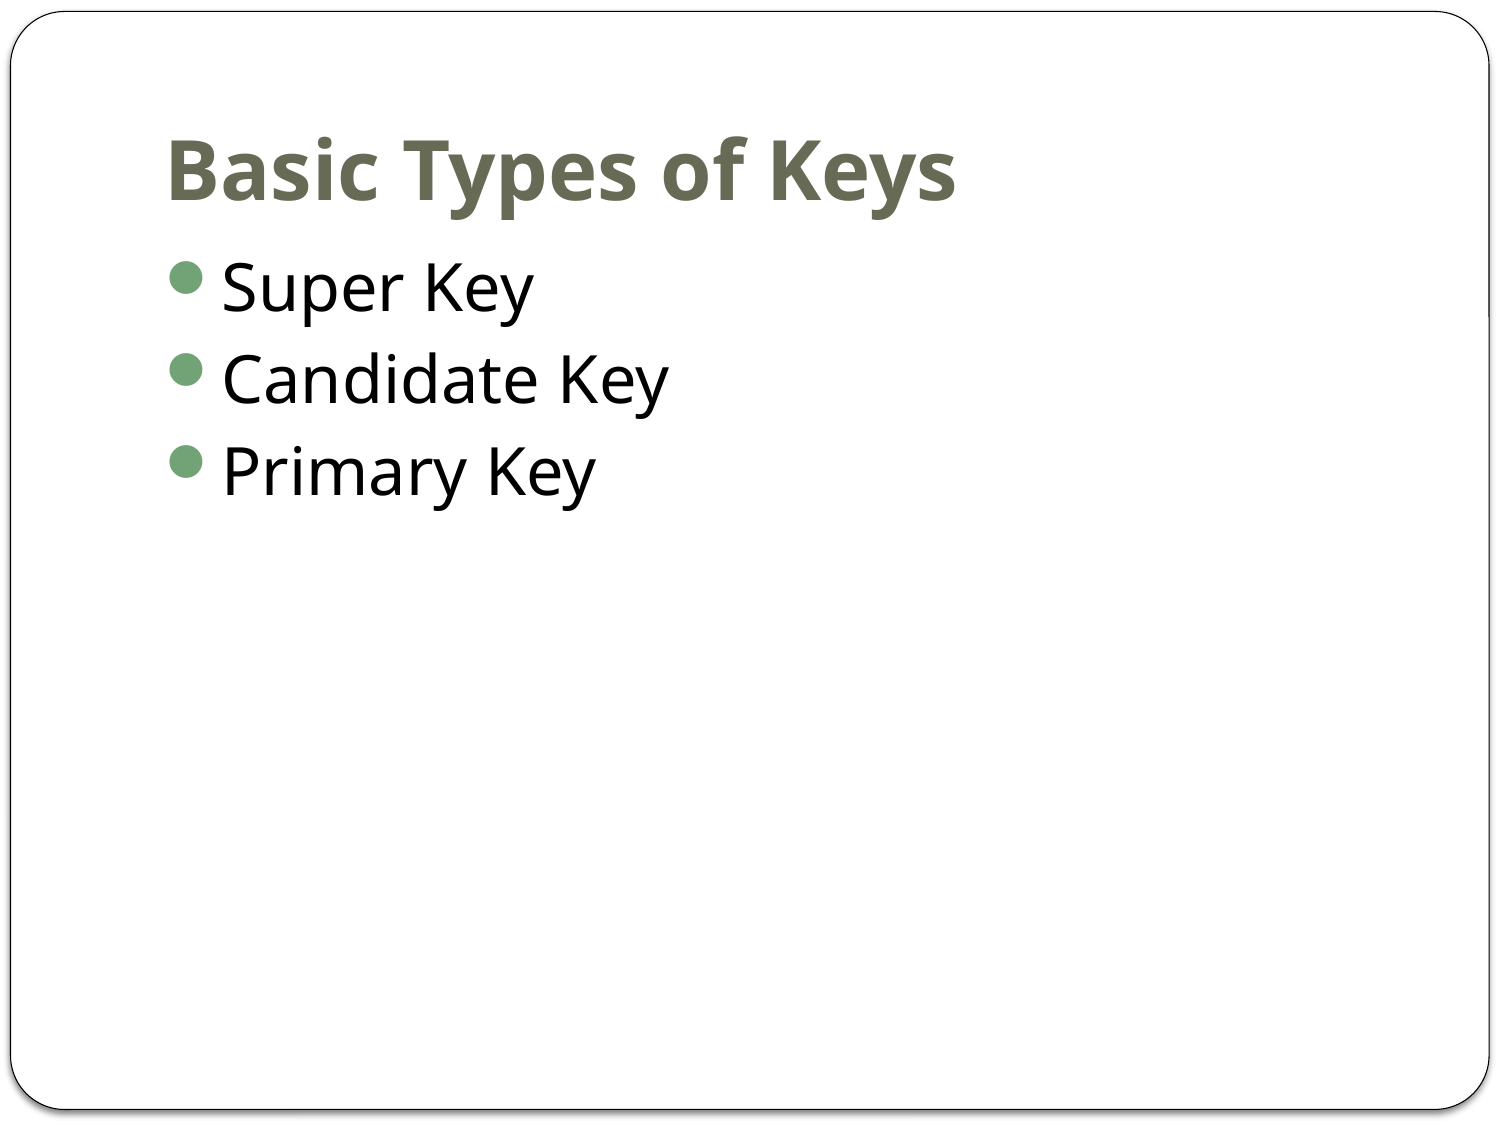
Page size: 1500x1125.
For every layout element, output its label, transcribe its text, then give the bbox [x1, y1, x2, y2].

title Basic Types of Keys [150, 45, 1425, 233]
list Super Key Candidate Key Primary Key [150, 237, 1425, 988]
